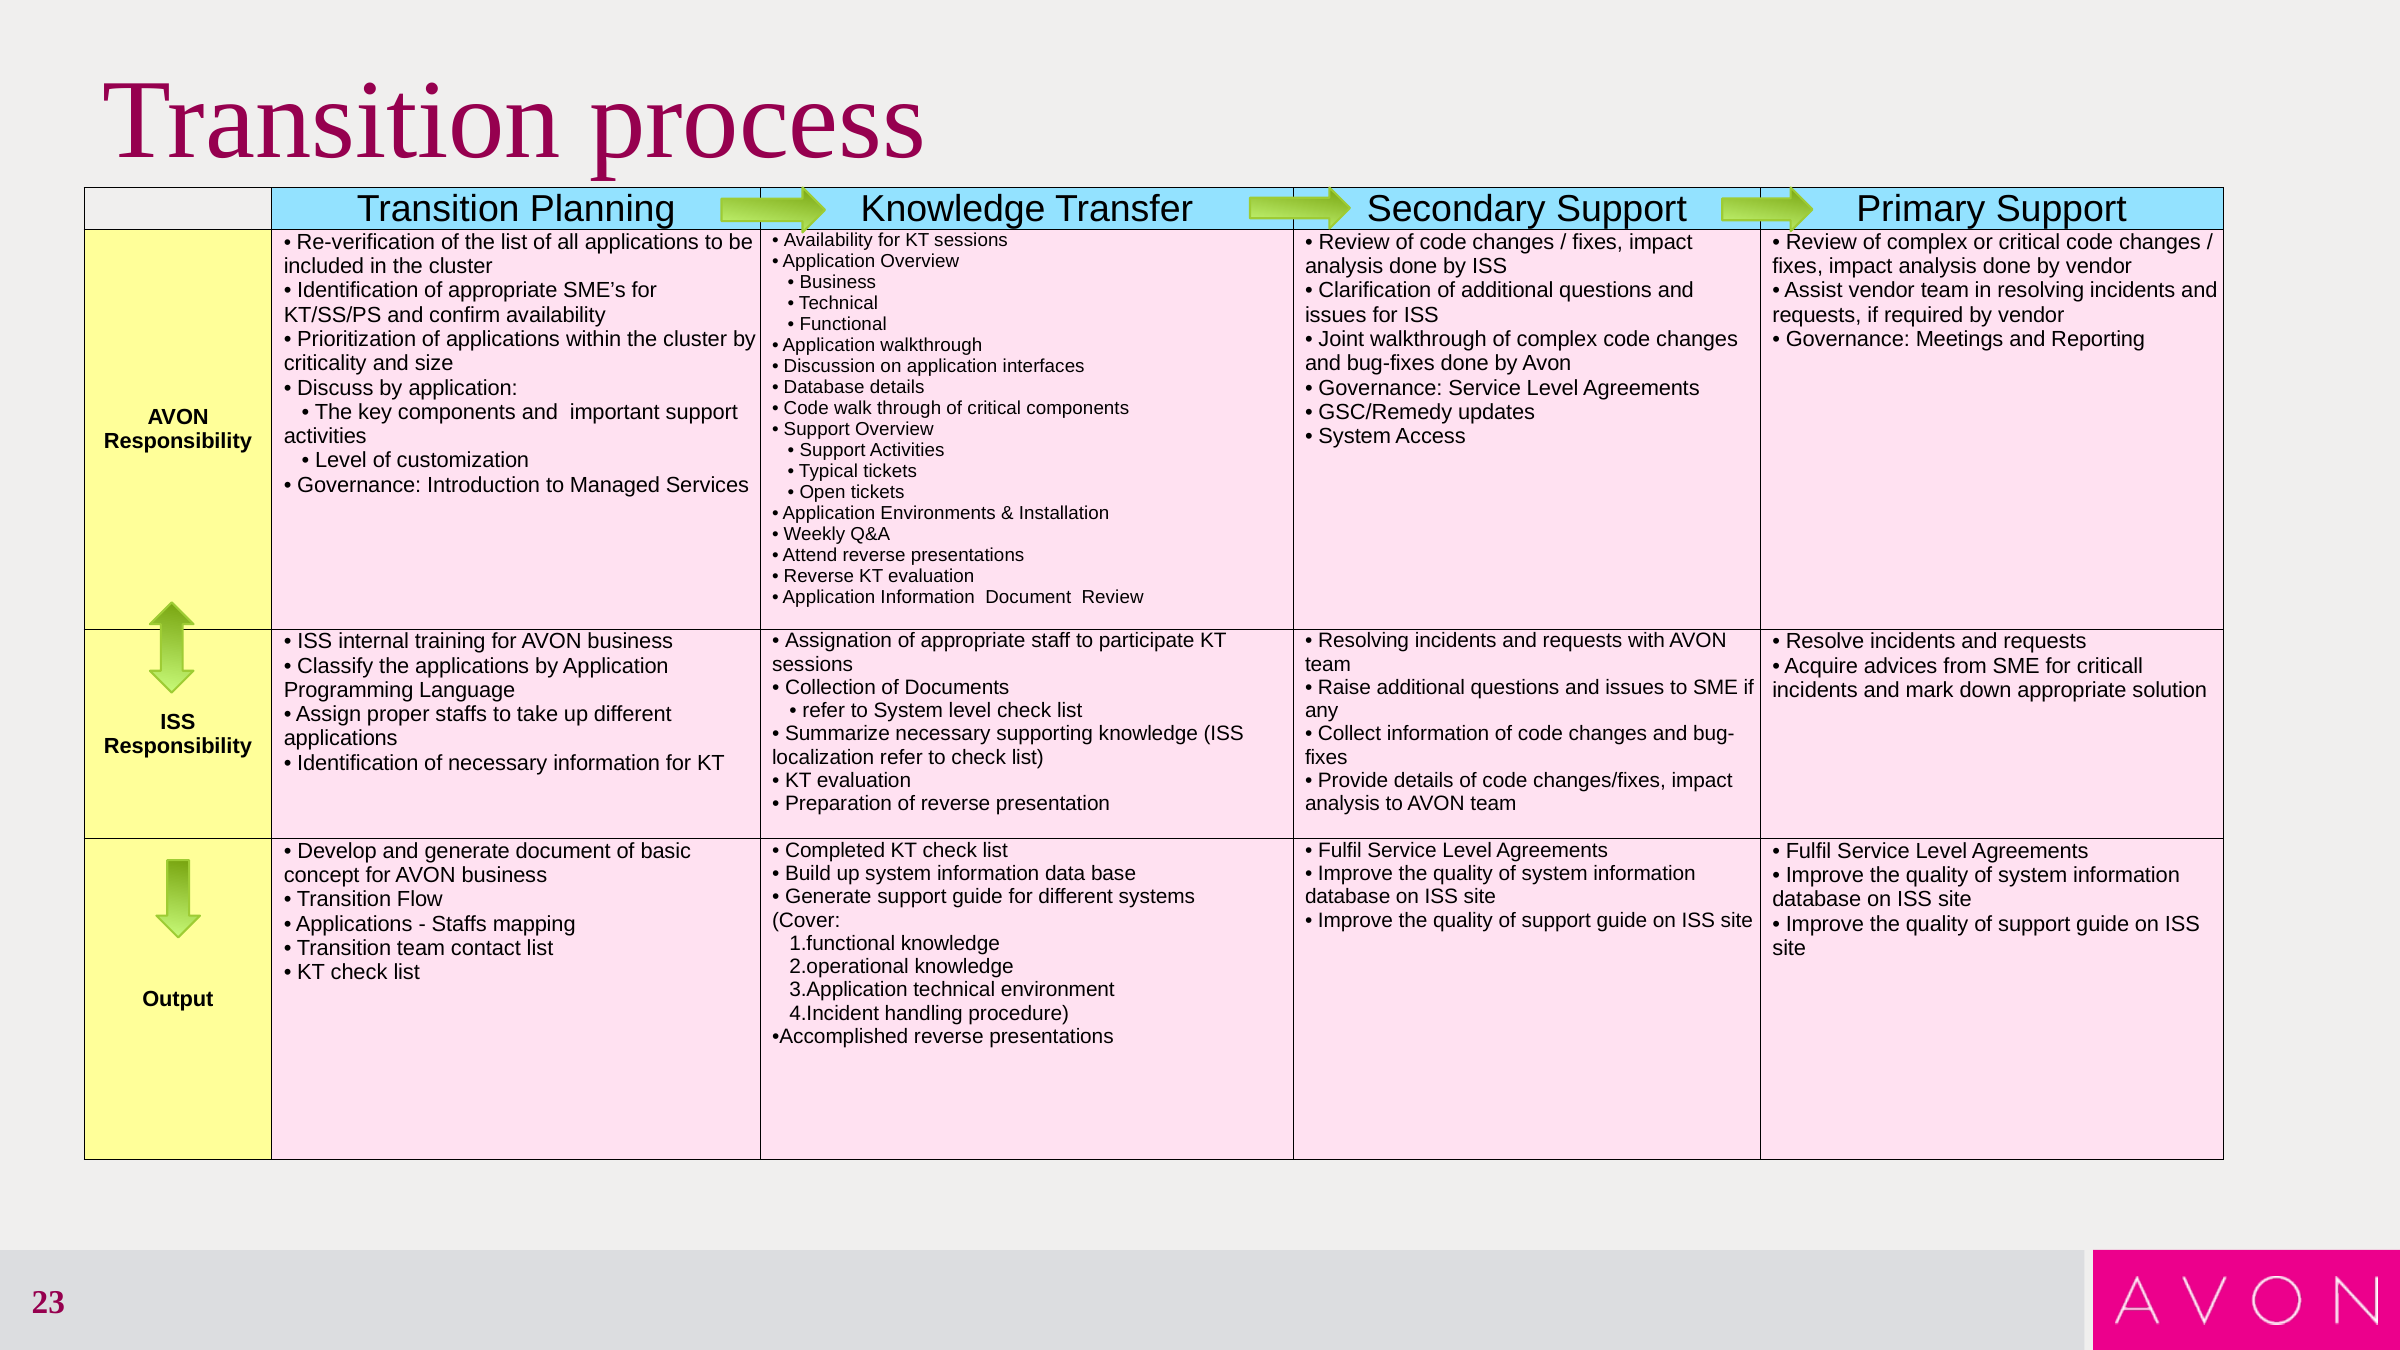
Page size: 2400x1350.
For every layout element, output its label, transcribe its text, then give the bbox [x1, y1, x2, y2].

table_cell Output [85, 839, 271, 1159]
table_cell ISS Responsibility [85, 630, 271, 838]
table_header [85, 188, 271, 229]
table_cell • Resolving incidents and requests with AVON team • Raise additional questions and issues to SME if any • Collect information of code changes and bug-fixes • Provide details of code changes/fixes, impact analysis to AVON team [1294, 630, 1760, 838]
text_box [1721, 186, 1814, 233]
table_cell • Availability for KT sessions • Application Overview • Business • Technical • Functional • Application walkthrough • Discussion on application interfaces • Database details • Code walk through of critical components • Support Overview • Support Activities • Typical tickets • Open tickets • Application Environments & Installation • Weekly Q&A • Attend reverse presentations • Reverse KT evaluation • Application Information Document Review [761, 230, 1293, 629]
text_box [720, 186, 826, 234]
table_header Knowledge Transfer [806, 188, 1293, 229]
table_header Knowledge Transfer [761, 188, 801, 197]
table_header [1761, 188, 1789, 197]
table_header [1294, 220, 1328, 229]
slide_number 23 [0, 1264, 99, 1337]
table_cell AVON Responsibility [85, 230, 271, 629]
title Transition process [78, 46, 2328, 213]
table_cell • ISS internal training for AVON business • Classify the applications by Application Programming Language • Assign proper staffs to take up different applications • Identification of necessary information for KT [272, 630, 760, 838]
picture [2115, 1276, 2378, 1325]
table_header Secondary Support [1332, 188, 1760, 229]
table_header Primary Support [1794, 188, 2223, 229]
table_cell • Fulfil Service Level Agreements • Improve the quality of system information database on ISS site • Improve the quality of support guide on ISS site [1294, 839, 1760, 1159]
table_cell • Fulfil Service Level Agreements • Improve the quality of system information database on ISS site • Improve the quality of support guide on ISS site [1761, 839, 2223, 1159]
table_cell • Develop and generate document of basic concept for AVON business • Transition Flow • Applications - Staffs mapping • Transition team contact list • KT check list [272, 839, 760, 1159]
table_cell • Completed KT check list • Build up system information data base • Generate support guide for different systems (Cover: 1.functional knowledge 2.operational knowledge 3.Application technical environment 4.Incident handling procedure) •Accomplished reverse presentations [761, 839, 1293, 1159]
table_cell • Review of code changes / fixes, impact analysis done by ISS • Clarification of additional questions and issues for ISS • Joint walkthrough of complex code changes and bug-fixes done by Avon • Governance: Service Level Agreements • GSC/Remedy updates • System Access [1294, 230, 1760, 629]
table_cell • Review of complex or critical code changes / fixes, impact analysis done by vendor • Assist vendor team in resolving incidents and requests, if required by vendor • Governance: Meetings and Reporting [1761, 230, 2223, 629]
table_cell • Assignation of appropriate staff to participate KT sessions • Collection of Documents • refer to System level check list • Summarize necessary supporting knowledge (ISS localization refer to check list) • KT evaluation • Preparation of reverse presentation [761, 630, 1293, 838]
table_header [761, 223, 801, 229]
table_cell • Resolve incidents and requests • Acquire advices from SME for criticall incidents and mark down appropriate solution [1761, 630, 2223, 838]
text_box [155, 859, 201, 939]
table_header Transition Planning [272, 188, 760, 229]
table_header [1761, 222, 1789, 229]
text_box [148, 601, 195, 694]
table_cell • Re-verification of the list of all applications to be included in the cluster • Identification of appropriate SME’s for KT/SS/PS and confirm availability • Prioritization of applications within the cluster by criticality and size • Discuss by application: • The key components and important support activities • Level of customization • Governance: Introduction to Managed Services [272, 230, 760, 629]
text_box [1248, 186, 1351, 230]
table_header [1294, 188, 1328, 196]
